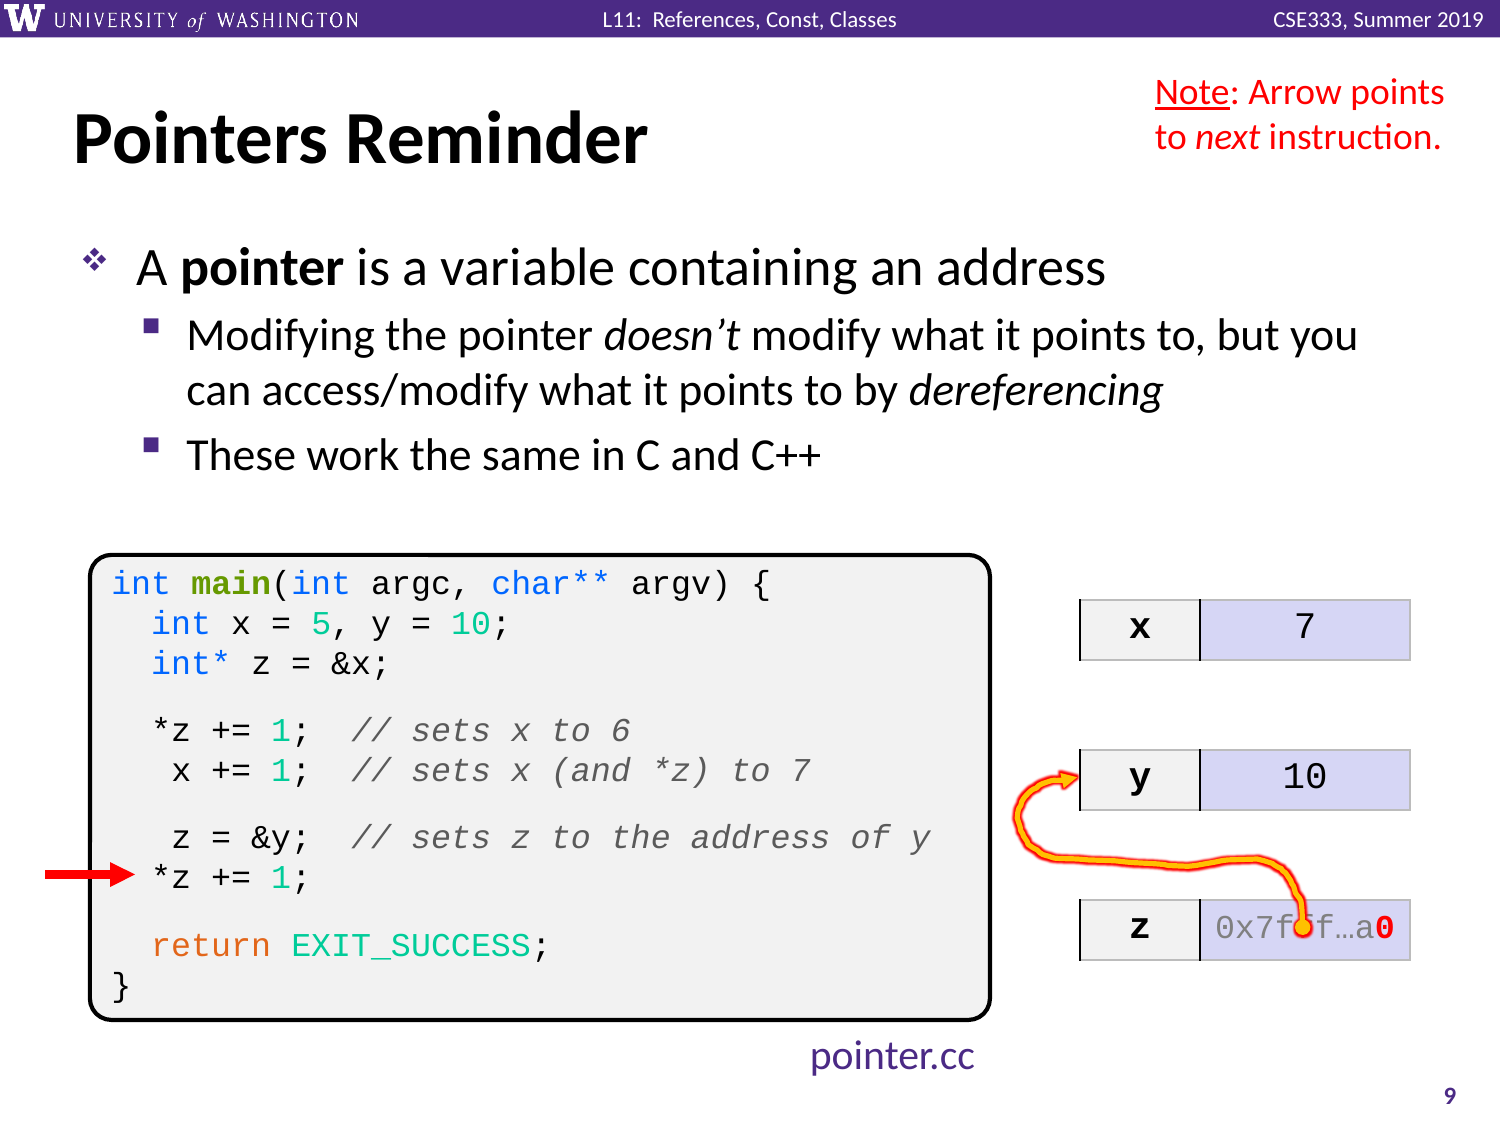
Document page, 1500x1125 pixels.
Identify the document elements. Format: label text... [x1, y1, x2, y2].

text_box [1017, 774, 1309, 934]
table_header z [1081, 901, 1199, 959]
text_box Note: Arrow points to next instruction. [1139, 59, 1485, 165]
list A pointer is a variable containing an address Modifying the pointer doesn’t modify what it points to, but you can access/modify what it points to by dereferencing These work the same in C and C++ [64, 223, 1438, 524]
text_box pointer.cc [689, 1020, 990, 1085]
picture [4, 4, 358, 32]
text_box int main(int argc, char** argv) { int x = 5, y = 10; int* z = &x; *z += 1; // sets x to 6 x += 1; // sets x (and *z) to 7 z = &y; // sets z to the address of y *z += 1; return EXIT_SUCCESS; } [89, 554, 990, 1020]
title Pointers Reminder [58, 71, 1438, 197]
table_header x [1081, 601, 1199, 659]
slide_number 9 [1400, 1065, 1500, 1125]
table_header 10 [1201, 751, 1409, 809]
table_header 0x7fff…a0 [1201, 901, 1409, 959]
table_header 7 [1201, 601, 1409, 659]
table_header y [1081, 751, 1199, 809]
